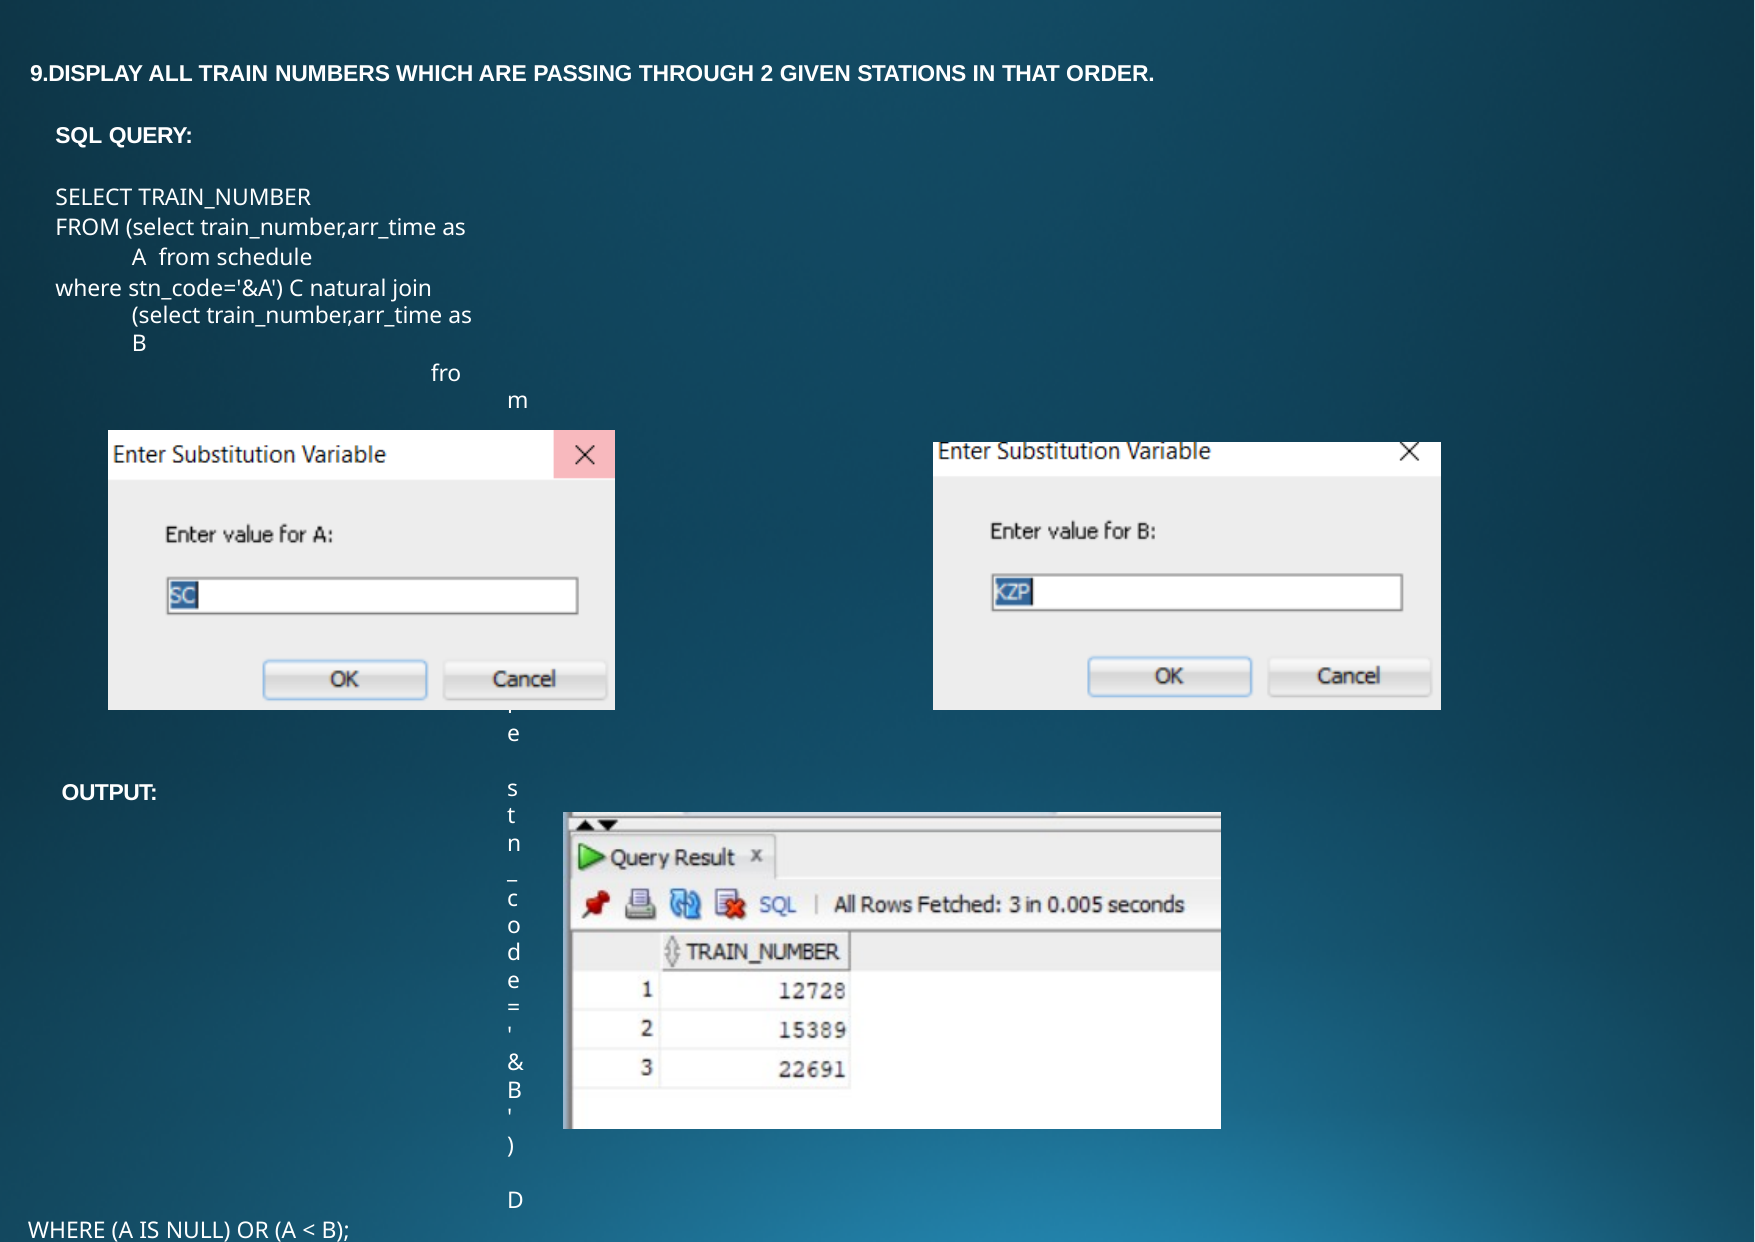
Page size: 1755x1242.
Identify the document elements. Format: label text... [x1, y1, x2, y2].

picture [108, 430, 615, 710]
picture [0, 0, 1755, 1242]
text_box 9.DISPLAY ALL TRAIN NUMBERS WHICH ARE PASSING THROUGH 2 GIVEN STATIONS IN THAT ORDER. SQL QUERY: SELECT TRAIN_NUMBER FROM (select train_number,arr_time as A from schedule where stn_code='&A') C natural join (select train_number,arr_time as B from schedule where stn_code='&B') D WHERE (A IS NULL) OR (A < B); INPUT: [27, 56, 1173, 1242]
text_box OUTPUT: [59, 775, 164, 806]
